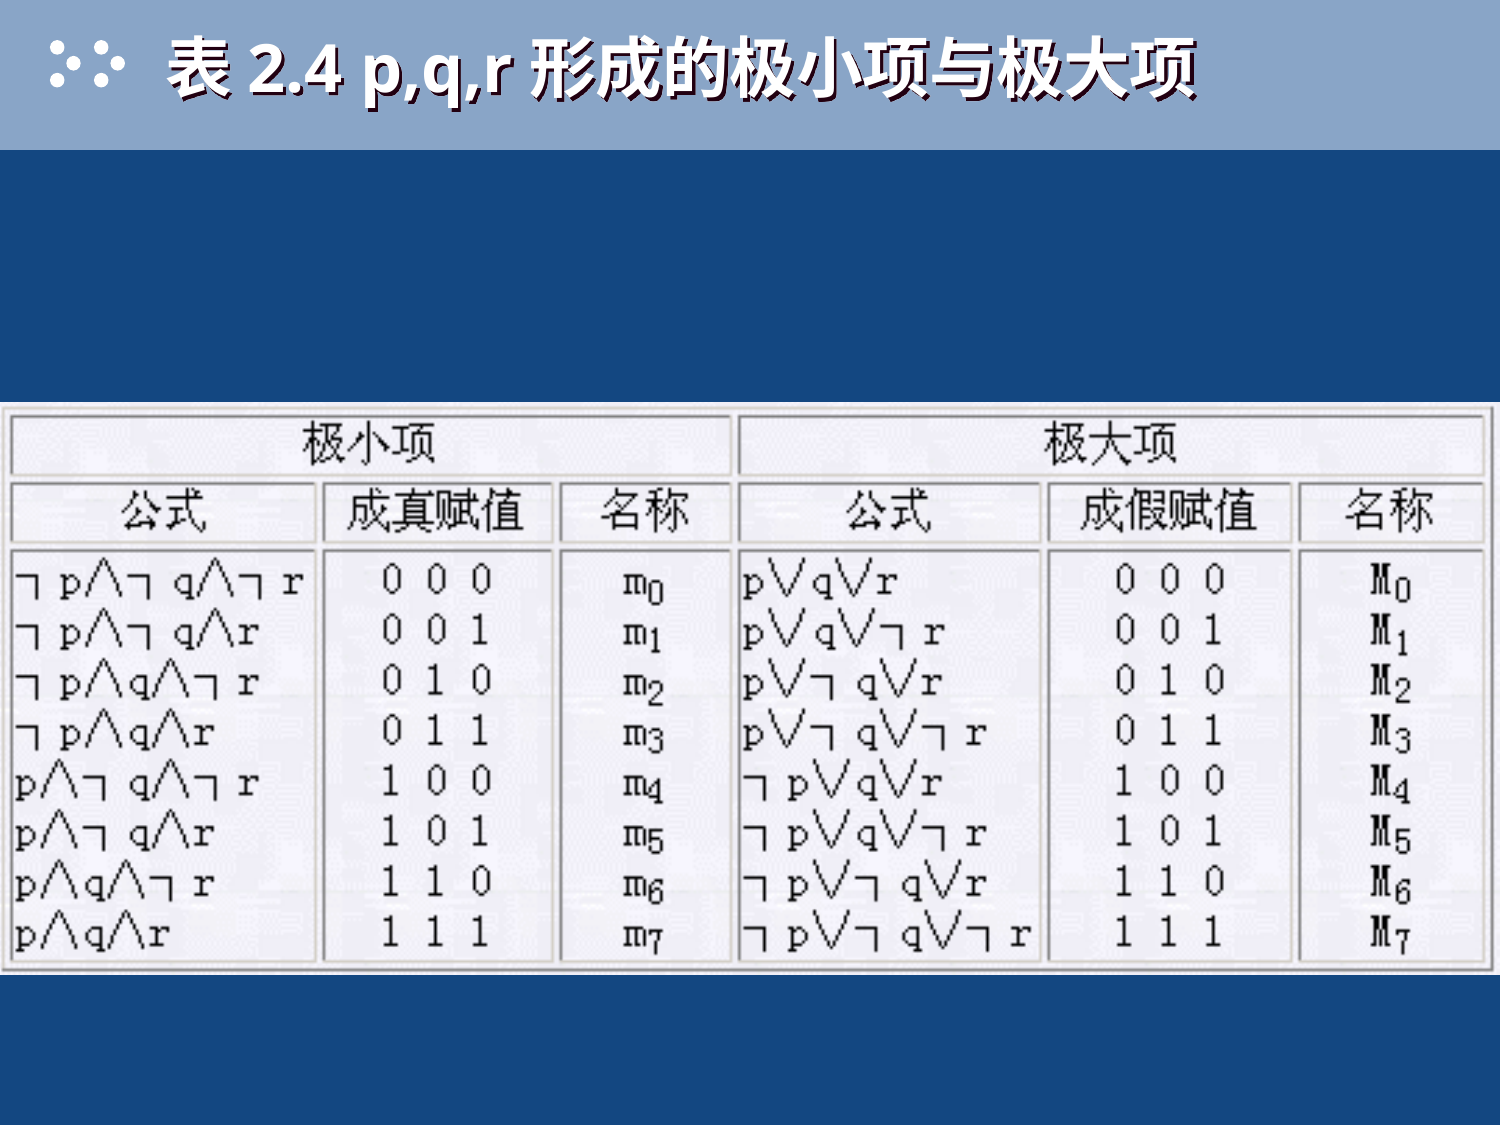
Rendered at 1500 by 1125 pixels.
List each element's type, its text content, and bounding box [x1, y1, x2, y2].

picture [0, 402, 1500, 975]
title 表2.4 p,q,r形成的极小项与极大项 [150, 0, 1500, 125]
